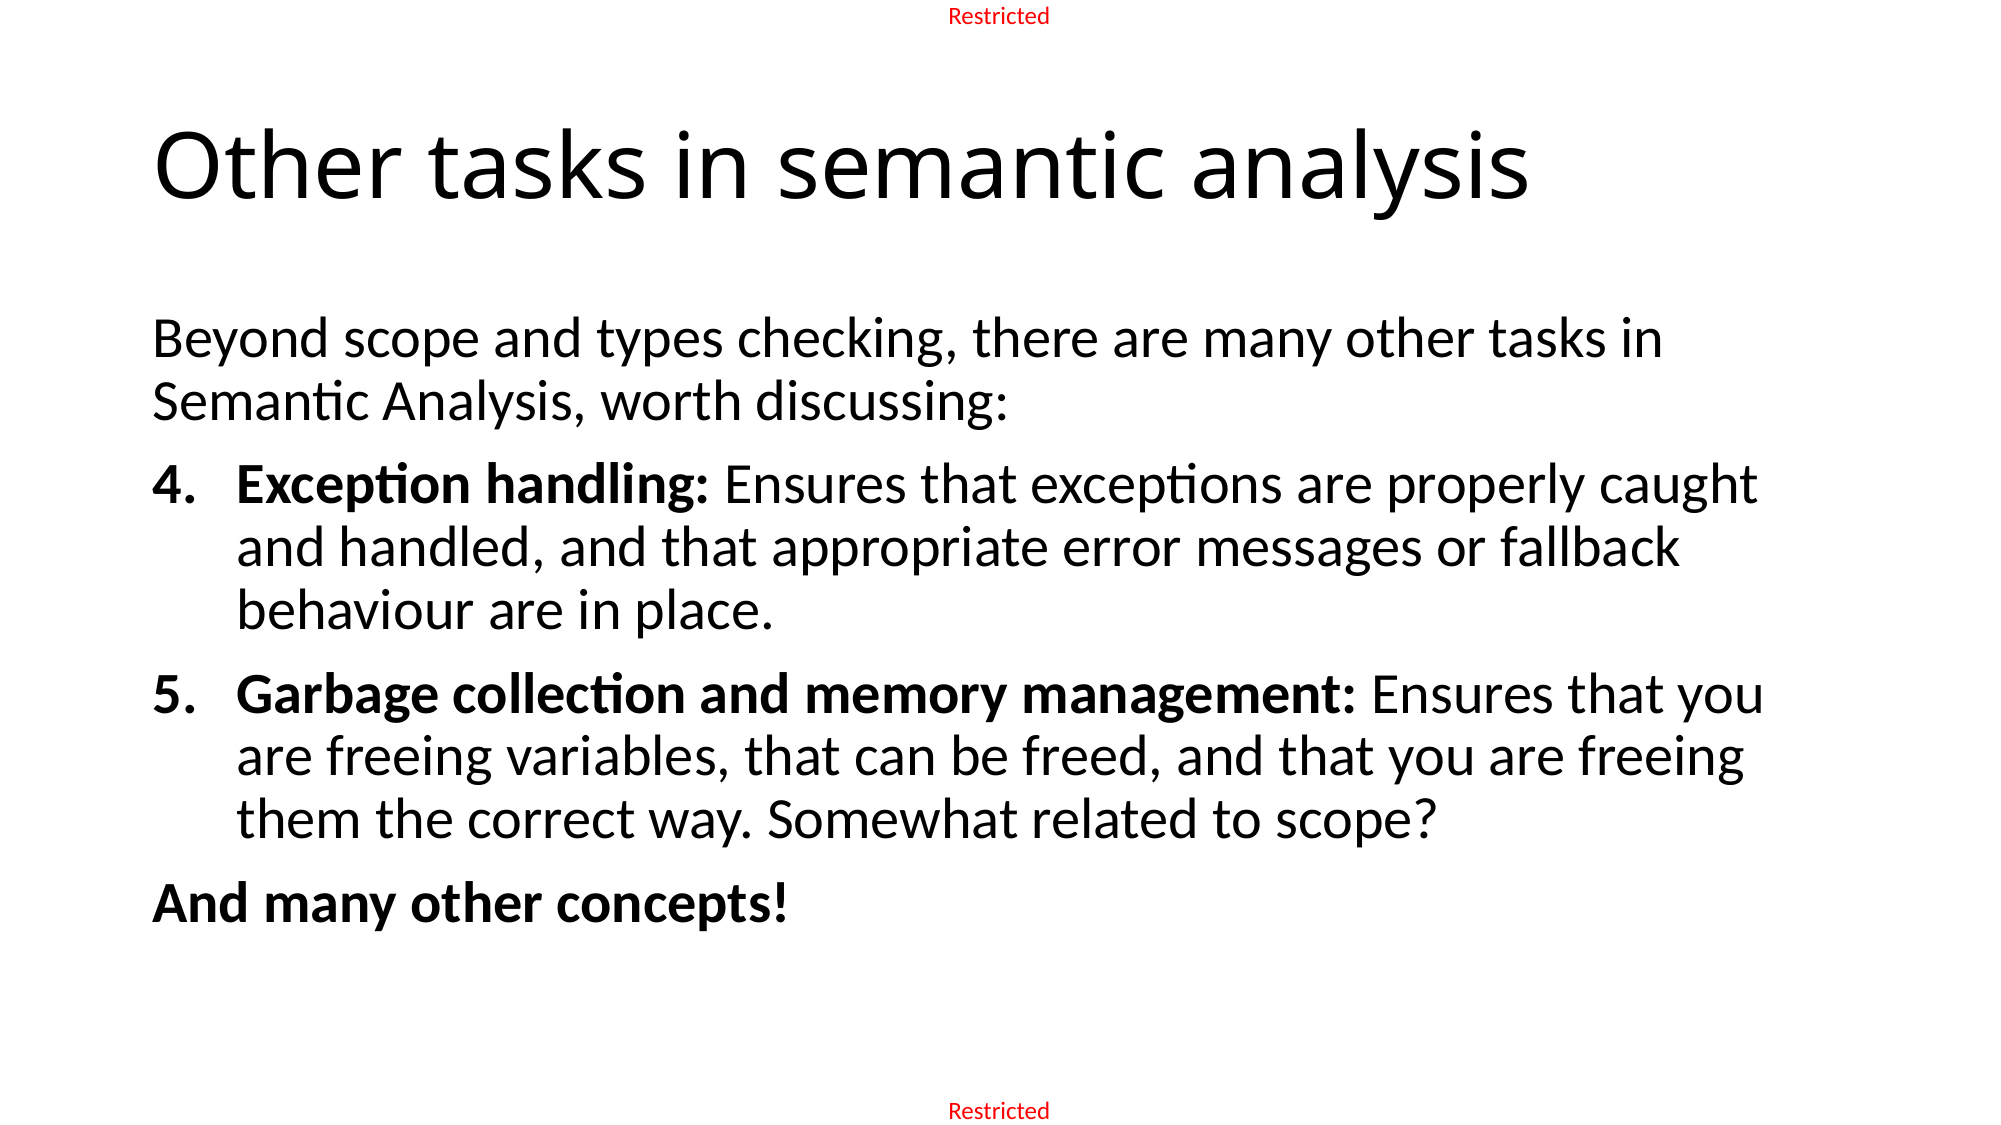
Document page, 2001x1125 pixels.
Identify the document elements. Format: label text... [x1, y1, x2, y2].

title Other tasks in semantic analysis [137, 59, 1863, 278]
list Beyond scope and types checking, there are many other tasks in Semantic Analysis, worth discussing: Exception handling: Ensures that exceptions are properly caught and handled, and that appropriate error messages or fallback behaviour are in place. Garbage collection and memory management: Ensures that you are freeing variables, that can be freed, and that you are freeing them the correct way. Somewhat related to scope? And many other concepts! [137, 299, 1863, 1125]
